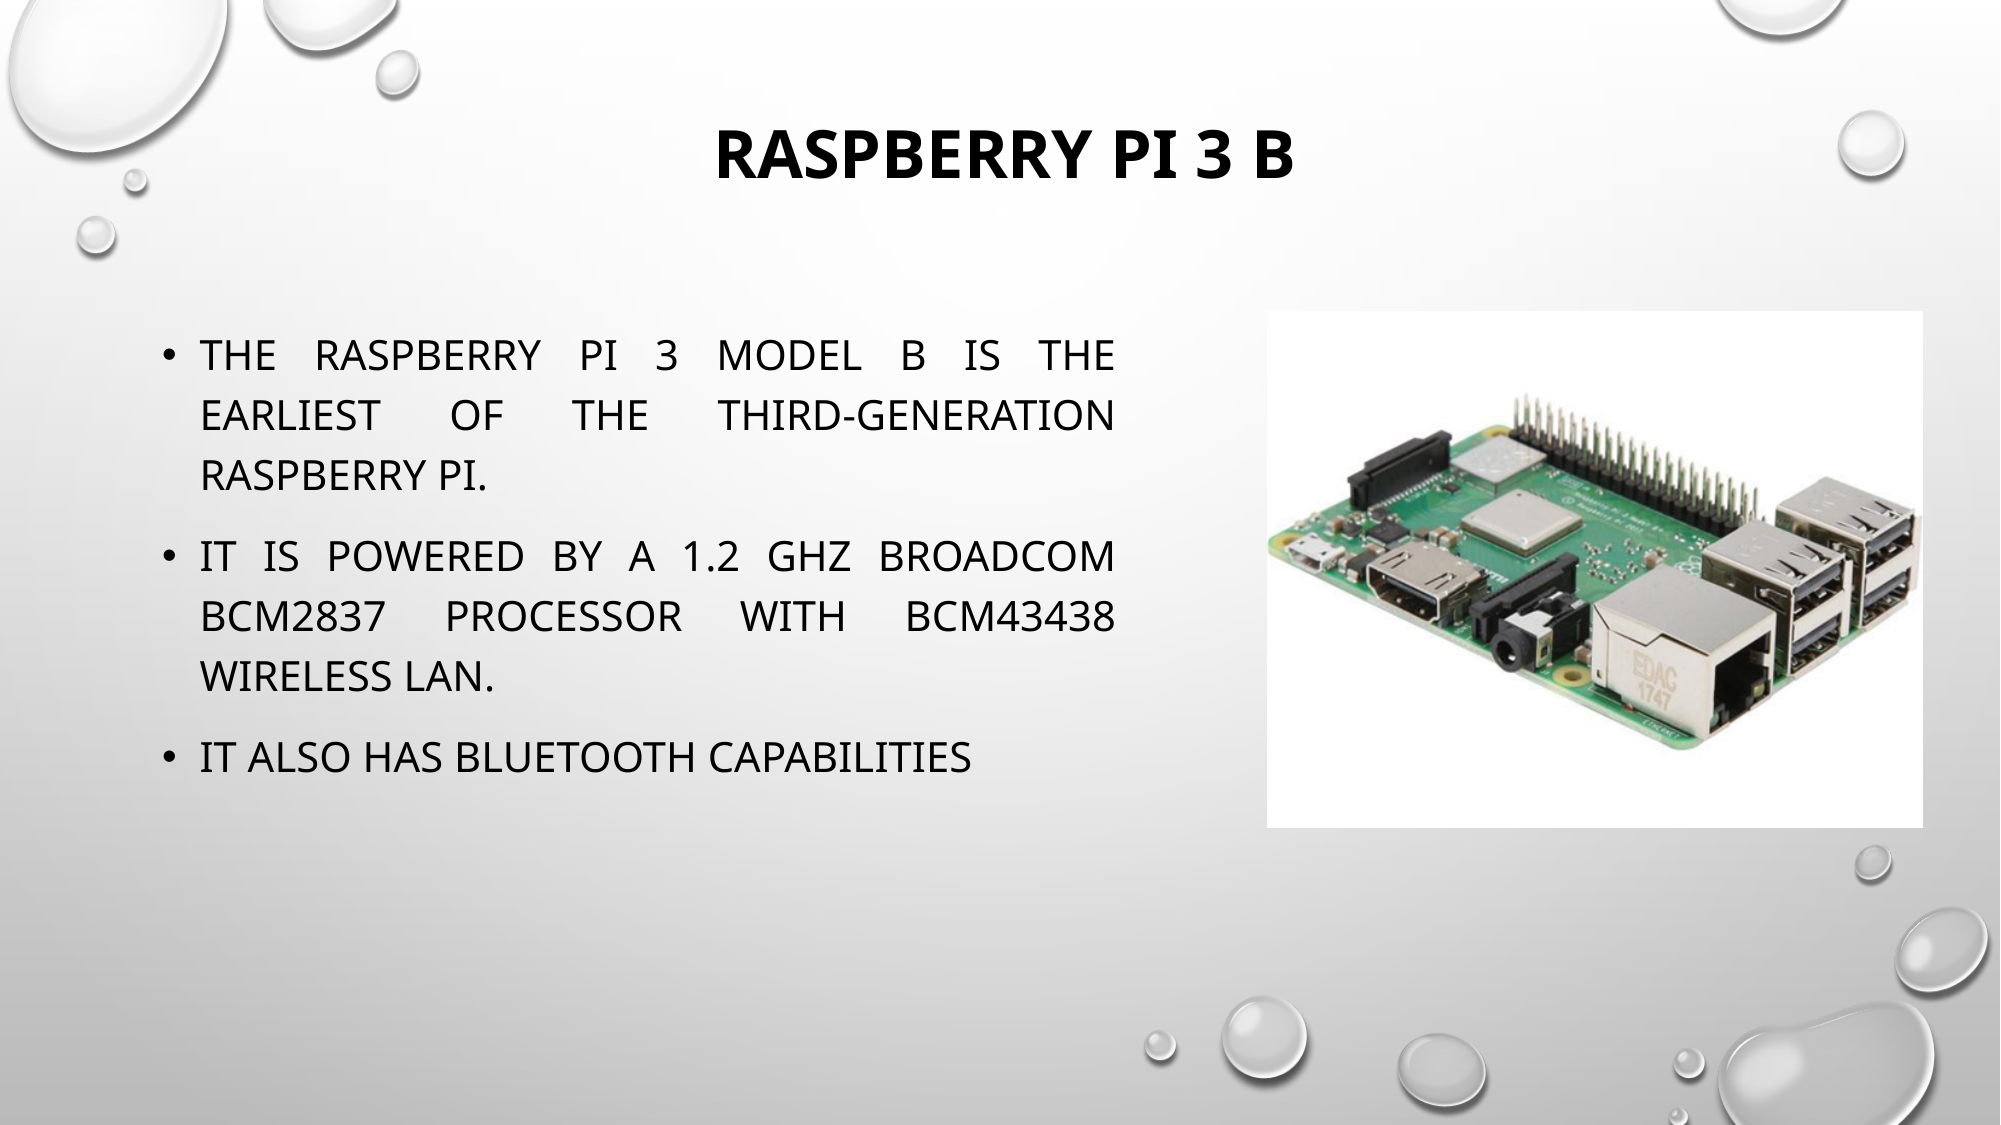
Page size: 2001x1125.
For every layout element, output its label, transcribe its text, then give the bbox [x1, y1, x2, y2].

list The Raspberry Pi 3 Model B is the earliest of the third-generation raspberry pi. It is powered by a 1.2 GHz Broadcom BCM2837 processor with BCM43438 wireless LAN. It also has Bluetooth capabilities [147, 311, 1132, 874]
title Raspberry Pi 3 B [198, 101, 1829, 212]
picture [0, 0, 2000, 1125]
